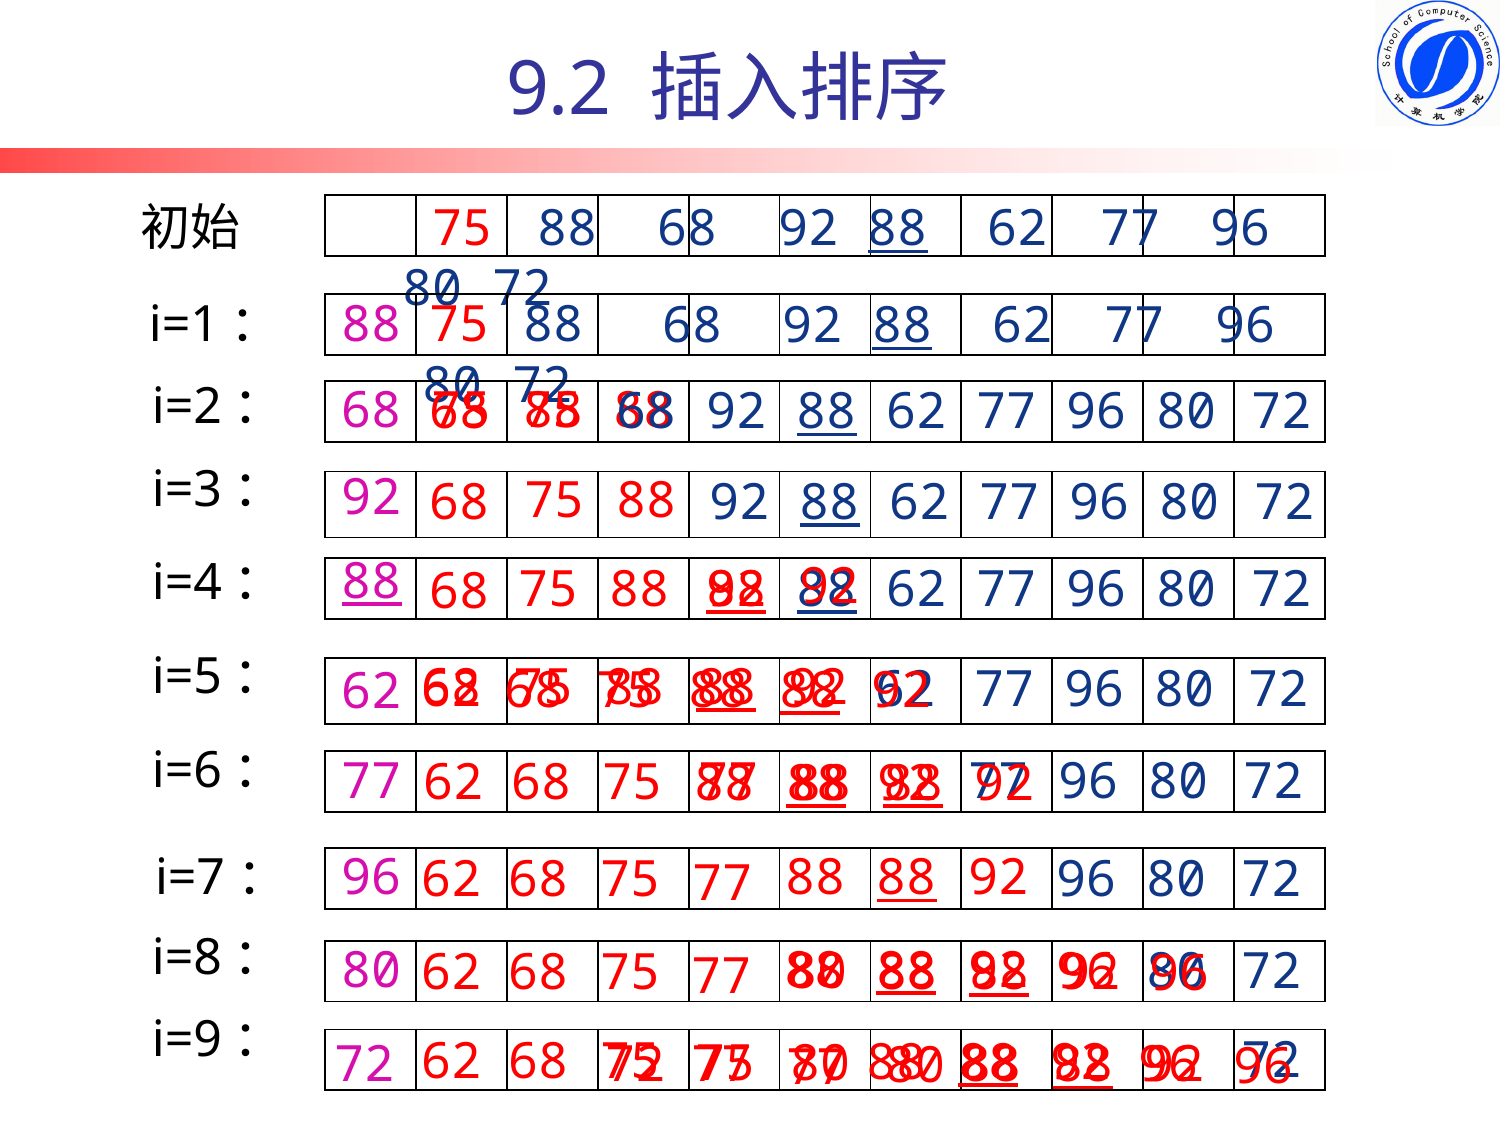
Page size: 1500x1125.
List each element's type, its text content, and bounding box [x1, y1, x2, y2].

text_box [684, 1022, 1304, 1103]
table_header [1319, 849, 1324, 908]
title 9.2 插入排序 [88, 31, 1367, 138]
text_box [876, 548, 1329, 625]
text_box 68 [601, 371, 692, 447]
text_box 72 [319, 1023, 412, 1099]
text_box i=3： [137, 448, 302, 524]
text_box 92 [326, 456, 417, 532]
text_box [514, 460, 687, 537]
table_header [1319, 1030, 1324, 1089]
table_header [690, 472, 694, 537]
text_box 75 88 68 92 88 62 77 96 80 72 [388, 188, 1327, 285]
text_box 68 92 88 62 77 96 80 72 [407, 285, 1347, 421]
table_header [674, 752, 683, 811]
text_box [683, 743, 781, 820]
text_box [867, 931, 1220, 1009]
text_box 88 [508, 283, 598, 359]
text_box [1136, 838, 1319, 915]
text_box i=6： [137, 729, 302, 805]
text_box i=5： [137, 636, 302, 711]
text_box 72 [1226, 931, 1319, 1007]
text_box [963, 648, 1327, 725]
table_header [763, 942, 772, 1001]
text_box i=7： [140, 837, 305, 912]
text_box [789, 462, 1332, 538]
text_box 62 [326, 650, 417, 726]
table_header [785, 472, 789, 537]
text_box 75 [414, 283, 505, 359]
table_header [508, 472, 514, 537]
text_box 88 [691, 548, 782, 624]
text_box i=4： [137, 542, 302, 618]
picture [1375, 0, 1500, 126]
table_header [1222, 942, 1226, 1001]
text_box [494, 649, 942, 726]
text_box 62 [860, 648, 951, 724]
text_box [774, 929, 1127, 1008]
table_header [951, 659, 960, 723]
table_header [326, 196, 388, 255]
text_box 88 [326, 283, 414, 359]
text_box 72 [1226, 1020, 1319, 1095]
text_box 96 [1042, 838, 1132, 914]
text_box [781, 743, 1046, 820]
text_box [410, 1020, 580, 1097]
text_box 初始 [125, 188, 290, 264]
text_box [410, 837, 1039, 919]
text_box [594, 369, 684, 446]
text_box 68 [414, 462, 505, 537]
text_box 68 [326, 369, 417, 445]
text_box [589, 1020, 1209, 1101]
text_box 92 [694, 462, 785, 537]
text_box 88 [326, 541, 417, 616]
table_header [1132, 849, 1136, 908]
text_box 77 [326, 741, 417, 817]
text_box 62 [406, 648, 411, 724]
text_box 68 [414, 371, 505, 447]
table_header [681, 559, 688, 618]
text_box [1048, 741, 1321, 818]
text_box i=8： [137, 917, 302, 993]
table_header [692, 382, 696, 441]
table_header [1319, 942, 1324, 1001]
text_box 96 [326, 836, 417, 912]
text_box i=1： [134, 284, 299, 360]
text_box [419, 549, 681, 627]
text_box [421, 369, 594, 446]
table_header [326, 532, 414, 537]
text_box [696, 371, 1329, 448]
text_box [413, 742, 674, 818]
text_box 80 [326, 929, 417, 1005]
text_box i=2： [137, 366, 302, 442]
text_box 92 [784, 546, 875, 621]
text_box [411, 647, 859, 724]
table_header [580, 1030, 589, 1089]
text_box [410, 931, 763, 1012]
text_box i=9： [137, 999, 302, 1075]
text_box 88 [782, 548, 872, 624]
